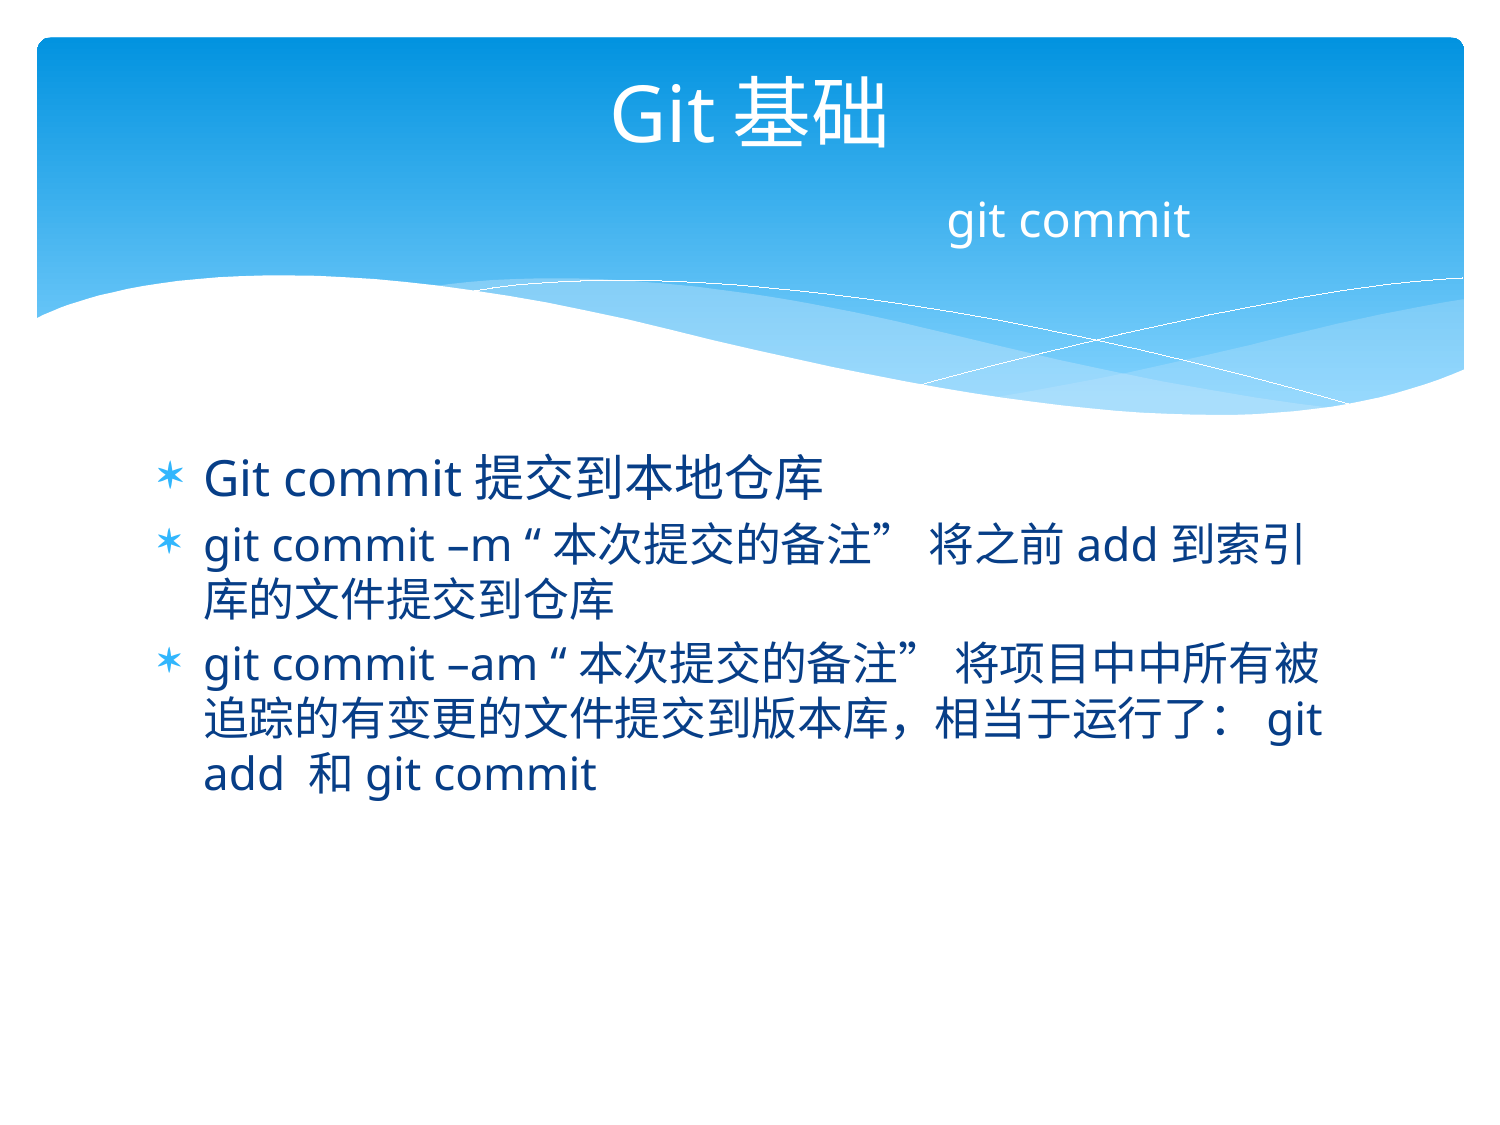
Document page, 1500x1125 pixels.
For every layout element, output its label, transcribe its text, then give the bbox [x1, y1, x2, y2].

list Git commit提交到本地仓库 git commit –m “本次提交的备注” 将之前add到索引库的文件提交到仓库 git commit –am “本次提交的备注” 将项目中中所有被追踪的有变更的文件提交到版本库，相当于运行了：git add 和git commit [143, 438, 1359, 1005]
title Git基础 git commit [75, 55, 1425, 261]
